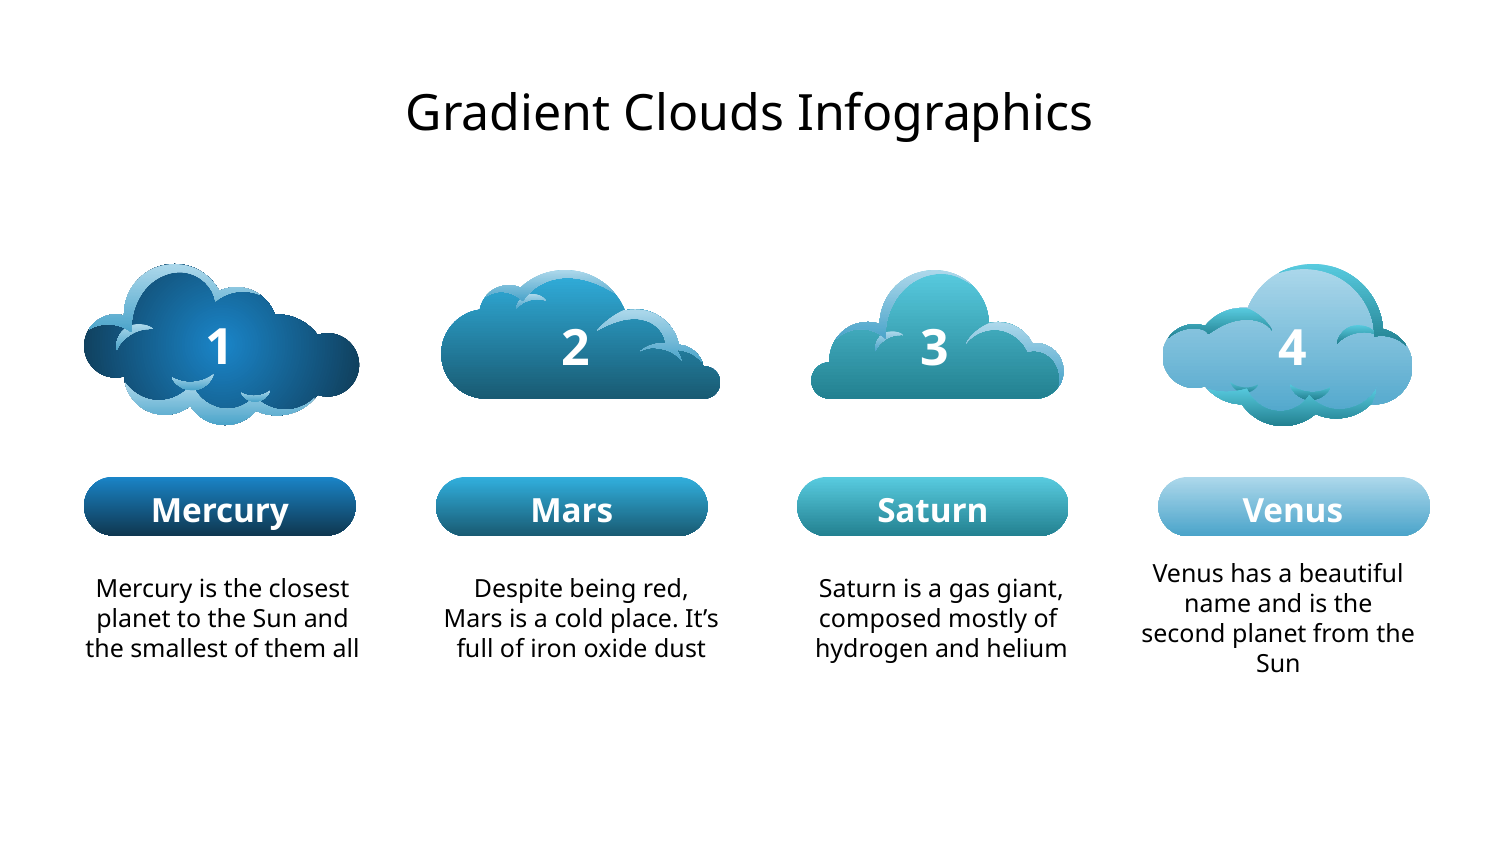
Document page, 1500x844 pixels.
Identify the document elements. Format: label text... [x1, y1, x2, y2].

text_box [797, 476, 1069, 537]
text_box [84, 476, 134, 536]
text_box Mars [486, 476, 658, 536]
text_box Mercury [134, 476, 306, 536]
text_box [83, 263, 360, 426]
text_box [1158, 476, 1430, 537]
text_box Venus [1207, 476, 1379, 536]
text_box Saturn [847, 476, 1019, 536]
text_box Despite being red, Mars is a cold place. It’s full of iron oxide dust [434, 562, 729, 674]
text_box [436, 476, 708, 537]
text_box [798, 269, 1071, 399]
title Gradient Clouds Infographics [75, 65, 1425, 160]
text_box [306, 476, 356, 536]
text_box Saturn is a gas giant, composed mostly of hydrogen and helium [794, 562, 1089, 674]
text_box Mercury is the closest planet to the Sun and the smallest of them all [75, 562, 369, 673]
text_box Venus has a beautiful name and is the second planet from the Sun [1131, 562, 1425, 674]
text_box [439, 269, 721, 399]
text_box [1156, 263, 1429, 427]
